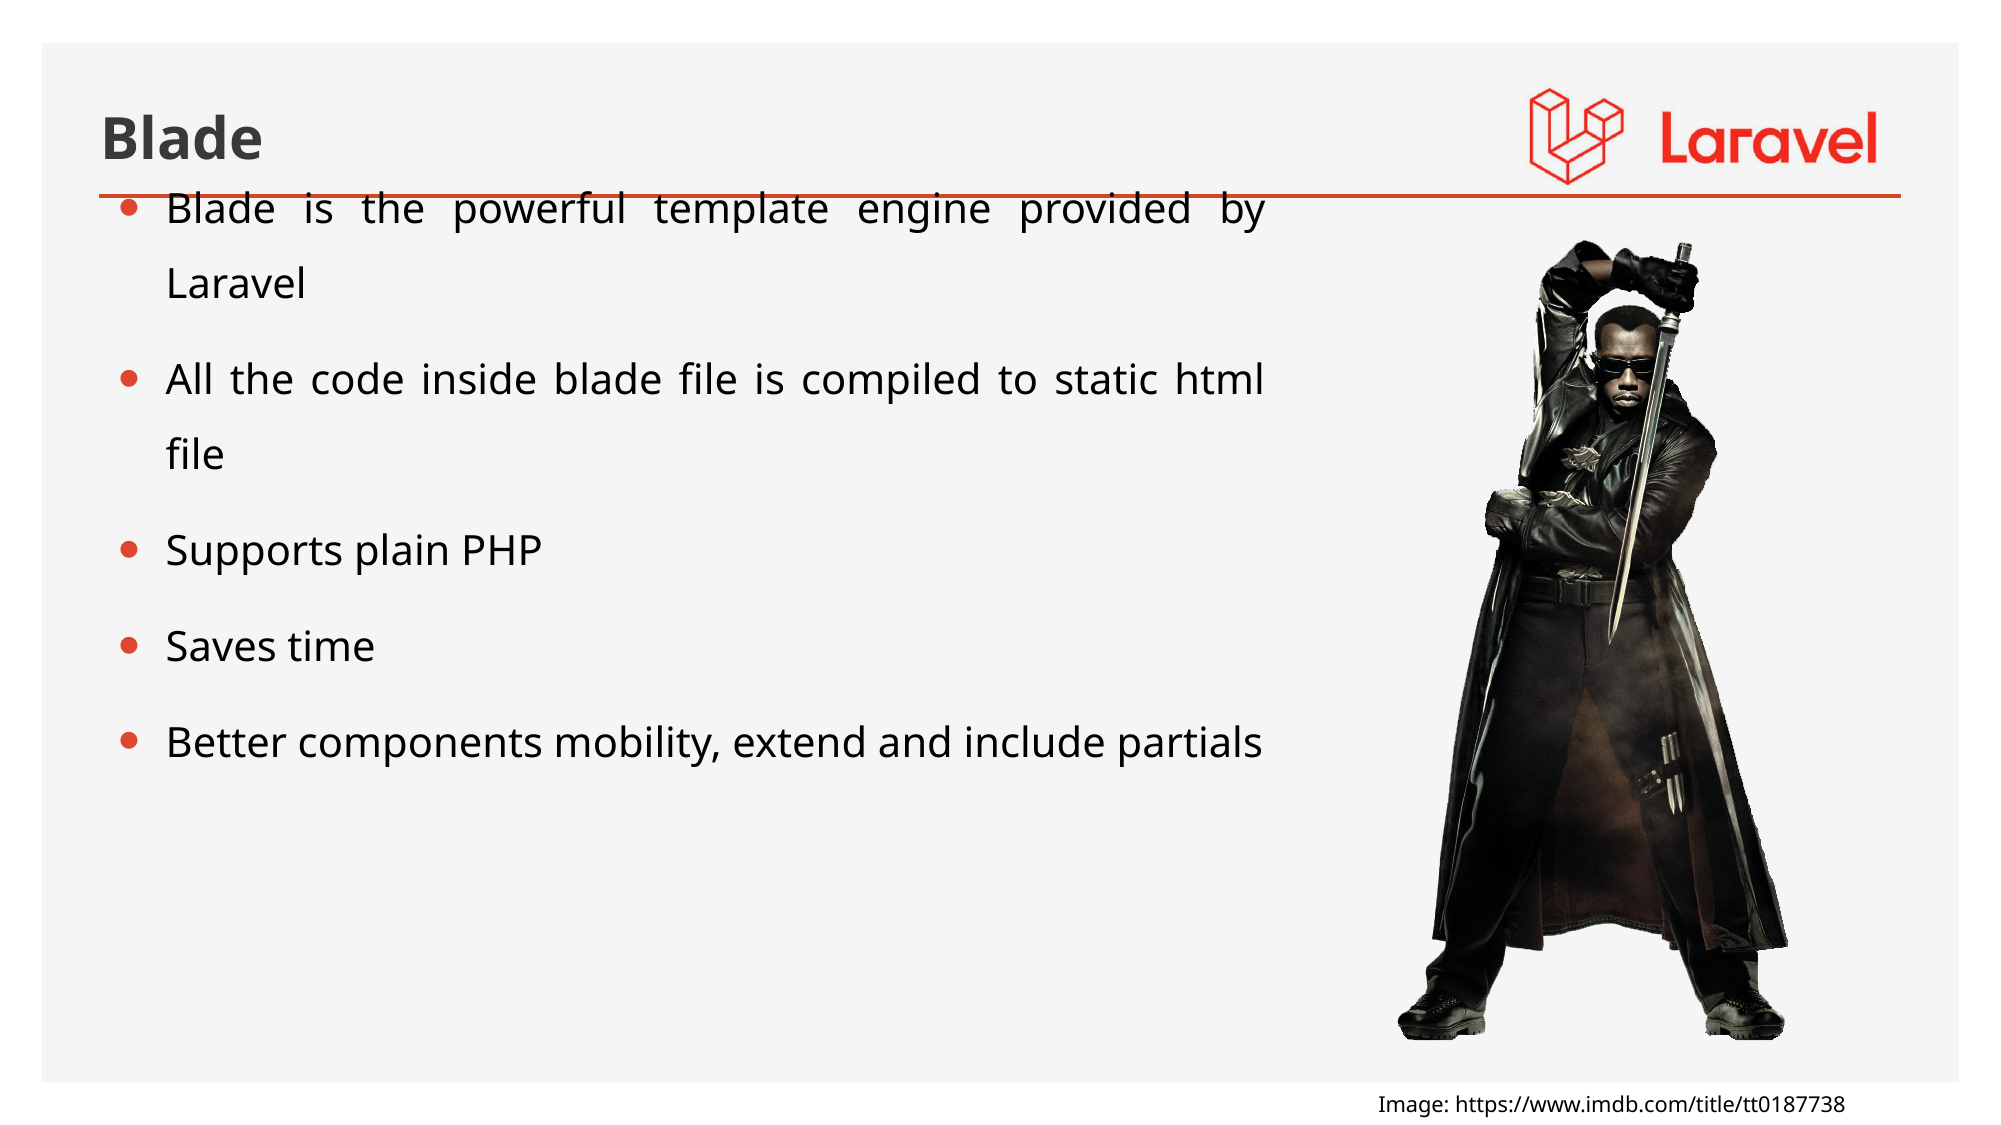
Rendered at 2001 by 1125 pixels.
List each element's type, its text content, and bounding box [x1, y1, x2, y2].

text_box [1249, 210, 2000, 1125]
text_box [88, 250, 1249, 1027]
picture [1520, 82, 1885, 190]
title Blade [85, 73, 1214, 179]
text_box Blade is the powerful template engine provided by Laravel All the code inside blade file is compiled to static html file Supports plain PHP Saves time Better components mobility, extend and include partials [103, 129, 1281, 794]
